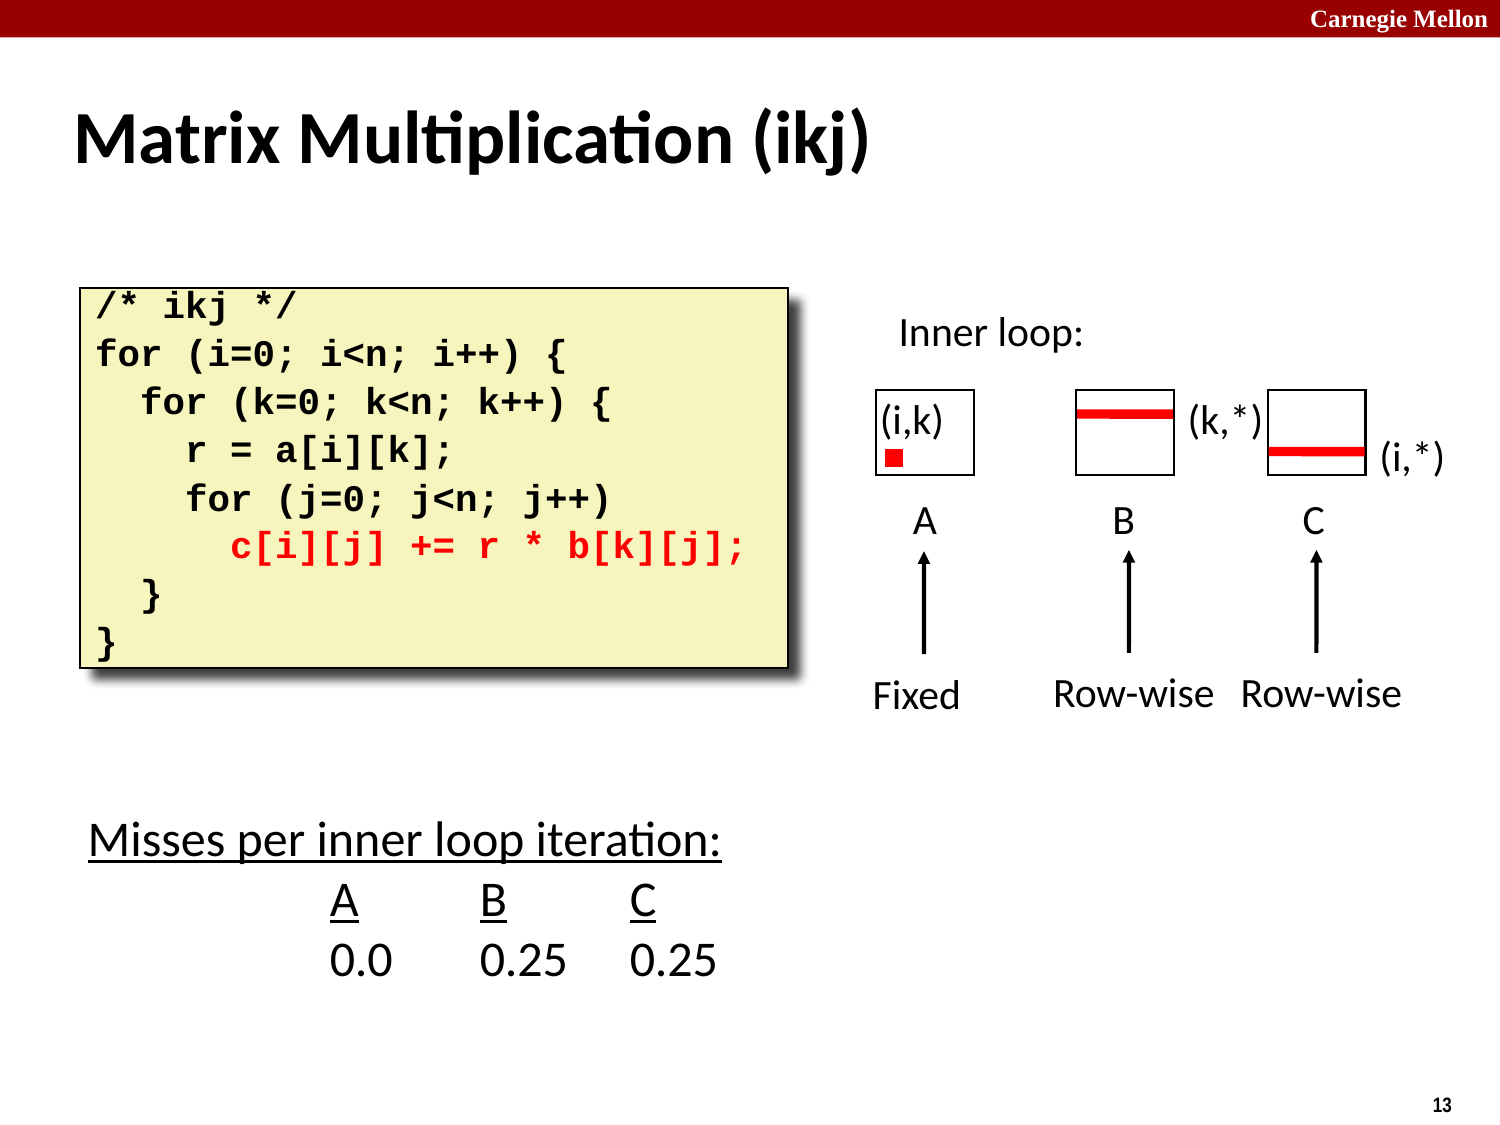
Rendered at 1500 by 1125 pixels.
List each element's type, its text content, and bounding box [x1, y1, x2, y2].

text_box Row-wise [1038, 658, 1225, 724]
text_box Inner loop: [883, 297, 1100, 363]
text_box Row-wise [1225, 658, 1418, 724]
text_box C [1287, 485, 1340, 550]
text_box Misses per inner loop iteration: A B C 0.0 0.25 0.25 [72, 798, 925, 1000]
text_box [1310, 549, 1323, 653]
text_box /* ikj */ for (i=0; i<n; i++) { for (k=0; k<n; k++) { r = a[i][k]; for (j=0; j<n; j++) c[i][j] += r * b[k][j]; } } [80, 288, 789, 669]
text_box [1267, 390, 1366, 476]
text_box Fixed [857, 660, 977, 725]
text_box (i,*) [1364, 422, 1461, 488]
title Matrix Multiplication (ikj) [58, 71, 1305, 197]
text_box A [898, 485, 953, 550]
text_box B [1097, 485, 1151, 550]
text_box [1075, 390, 1174, 476]
text_box [917, 551, 931, 655]
text_box (i,k) [864, 385, 960, 450]
text_box [889, 453, 898, 462]
text_box [875, 390, 974, 476]
text_box [1122, 549, 1136, 653]
text_box (k,*) [1172, 385, 1279, 450]
